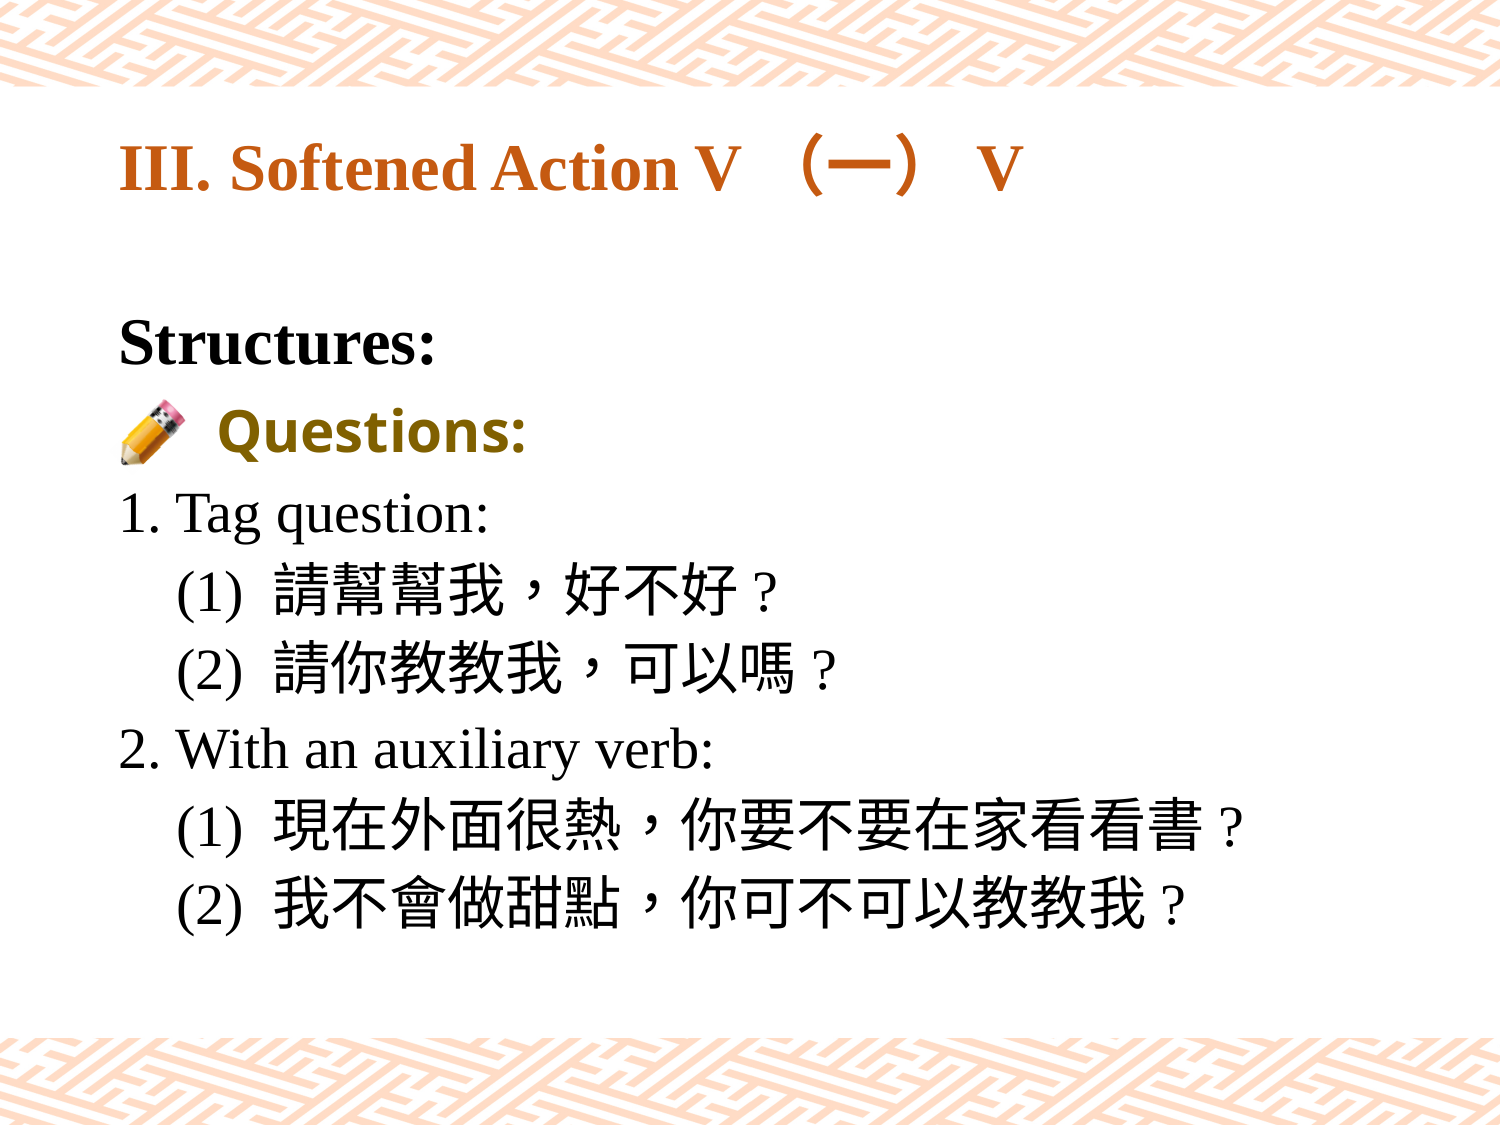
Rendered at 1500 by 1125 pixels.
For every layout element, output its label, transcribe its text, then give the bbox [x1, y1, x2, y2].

list Structures: Questions: 1. Tag question: (1) 請幫幫我，好不好? (2) 請你教教我，可以嗎? 2. With an auxiliary verb: (1) 現在外面很熱，你要不要在家看看書? (2) 我不會做甜點，你可不可以教教我? [103, 299, 1397, 1014]
title III. Softened Action V（一）V [103, 59, 1397, 278]
picture [0, 0, 1500, 1125]
